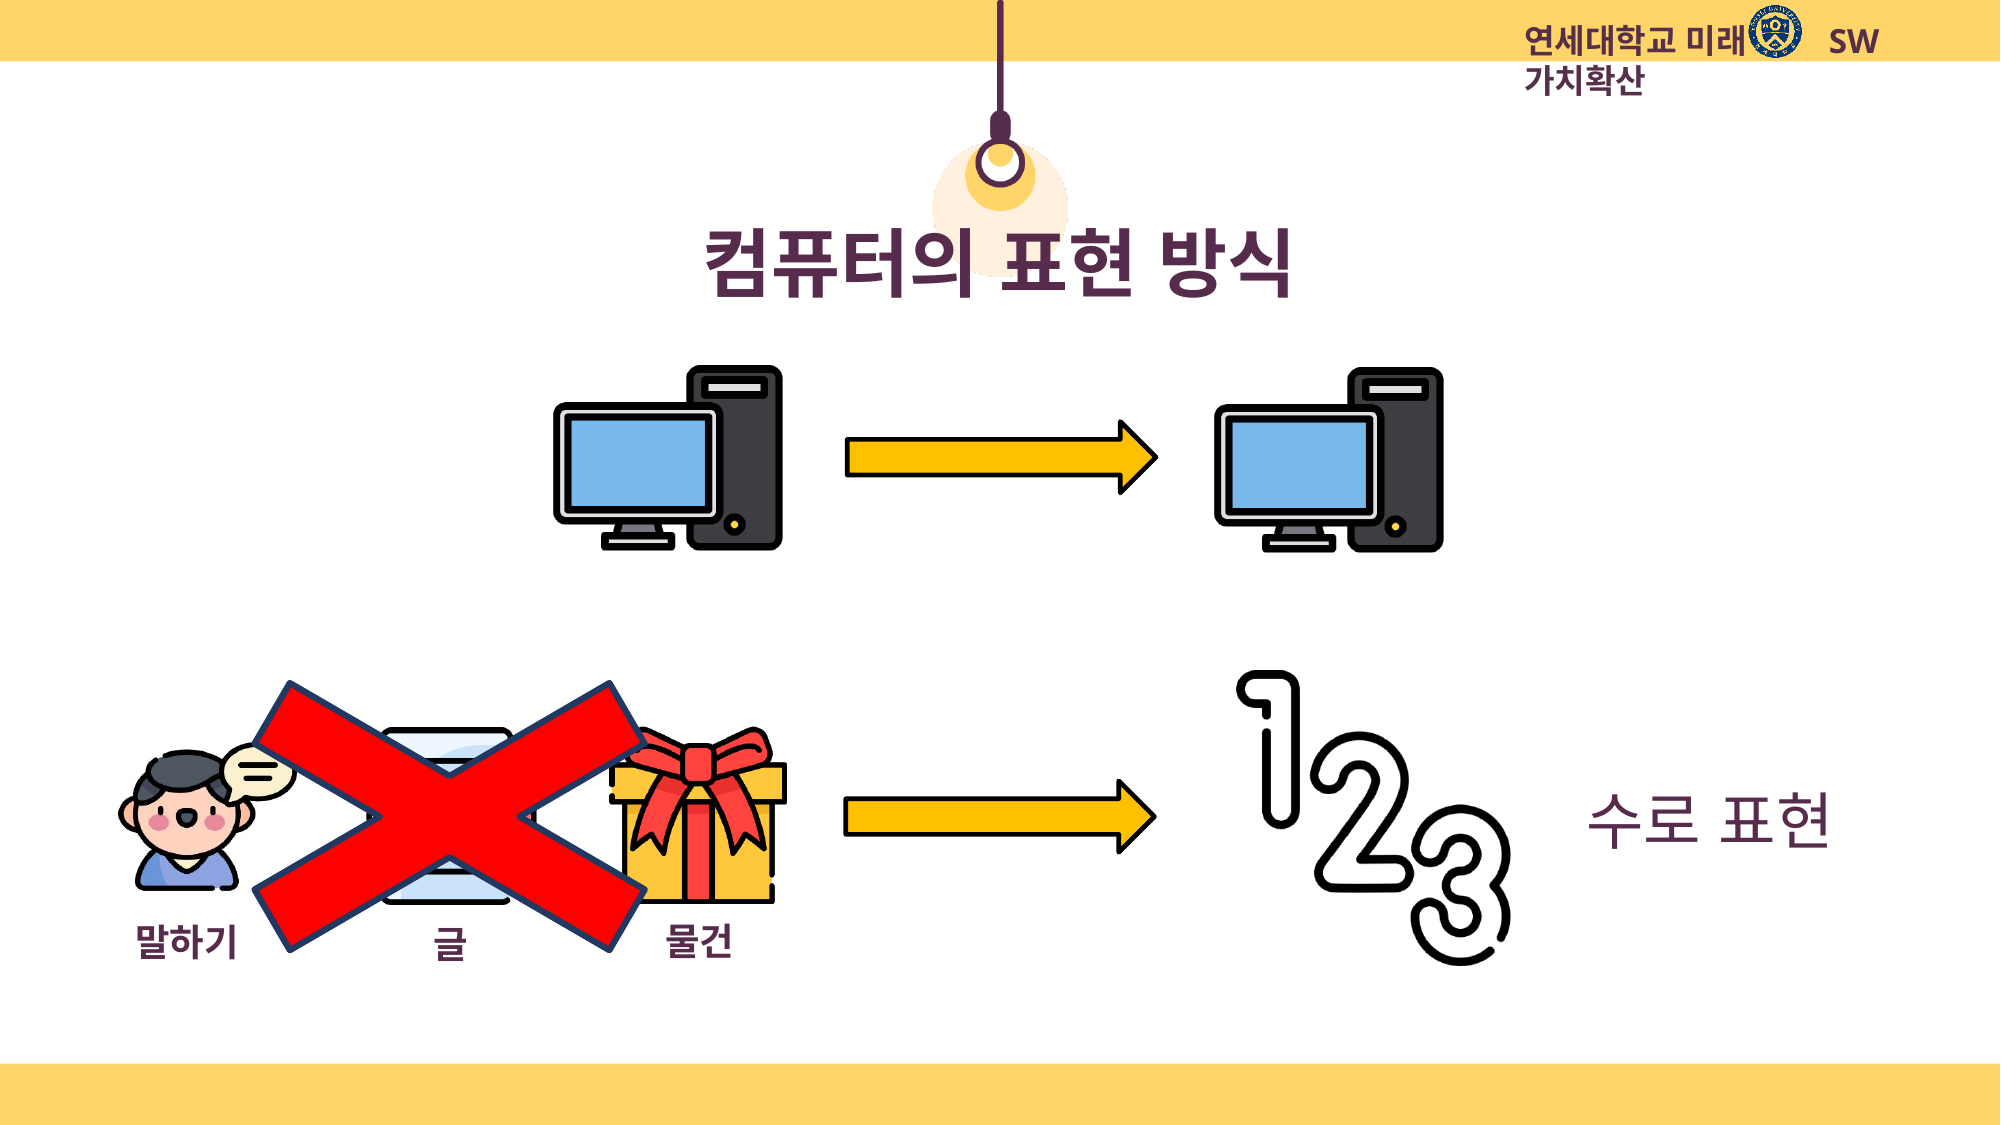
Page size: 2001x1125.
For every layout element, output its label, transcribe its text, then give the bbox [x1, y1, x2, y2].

text_box [529, 827, 638, 952]
picture [1733, 0, 1818, 84]
text_box [263, 682, 368, 807]
text_box [1068, 0, 1733, 62]
text_box 말하기 [113, 911, 261, 972]
text_box [1818, 0, 2000, 62]
text_box [531, 682, 636, 806]
text_box [844, 779, 1156, 854]
picture [118, 727, 297, 905]
text_box 물건 [626, 910, 773, 971]
text_box 연세대학교 미래 SW 가치확산 [1524, 20, 1999, 101]
picture [931, 0, 1068, 277]
text_box [846, 420, 1157, 494]
text_box 수로 표현 [1571, 774, 1886, 864]
picture [1210, 341, 1447, 578]
text_box [262, 826, 370, 952]
text_box [0, 1062, 2000, 1125]
picture [1225, 670, 1521, 966]
picture [549, 339, 786, 576]
text_box 글 [377, 913, 525, 974]
text_box [0, 0, 931, 62]
picture [609, 726, 787, 904]
picture [361, 727, 540, 905]
text_box 컴퓨터의 표현 방식 [648, 208, 1352, 314]
